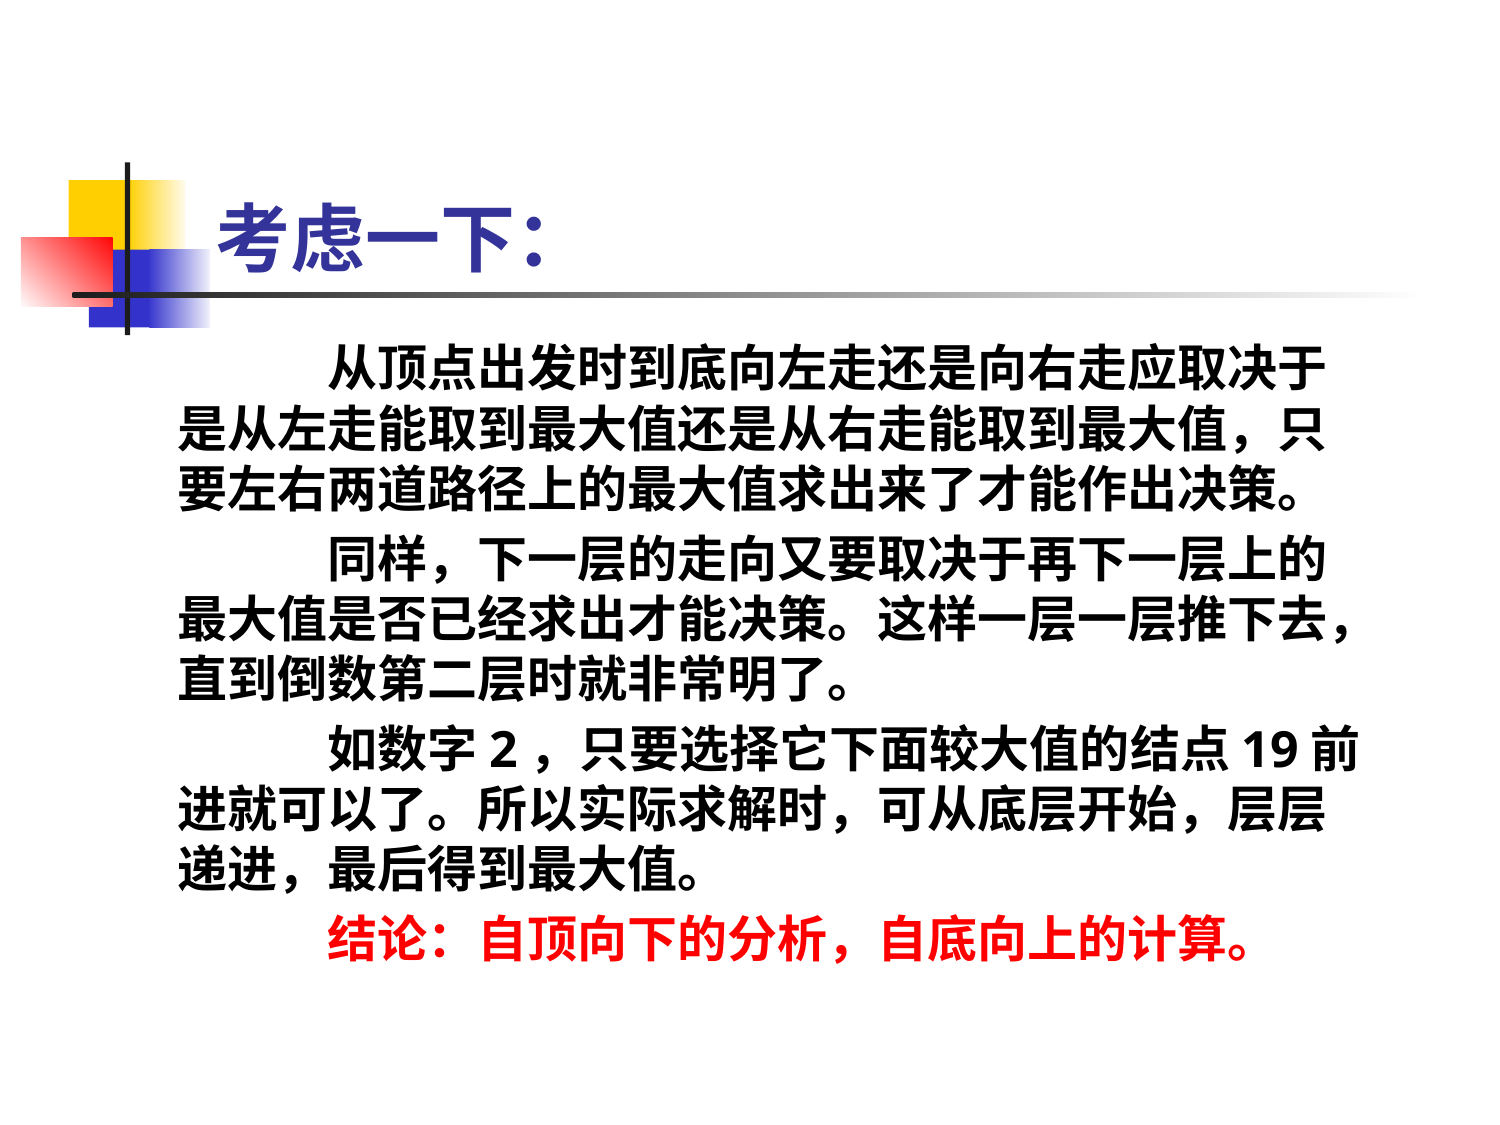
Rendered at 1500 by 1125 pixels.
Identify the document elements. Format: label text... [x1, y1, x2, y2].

list 从顶点出发时到底向左走还是向右走应取决于是从左走能取到最大值还是从右走能取到最大值，只要左右两道路径上的最大值求出来了才能作出决策。 同样，下一层的走向又要取决于再下一层上的最大值是否已经求出才能决策。这样一层一层推下去，直到倒数第二层时就非常明了。 如数字2，只要选择它下面较大值的结点19前进就可以了。所以实际求解时，可从底层开始，层层递进，最后得到最大值。 结论：自顶向下的分析，自底向上的计算。 [105, 320, 1383, 1012]
text_box 考虑一下： [200, 172, 1107, 301]
